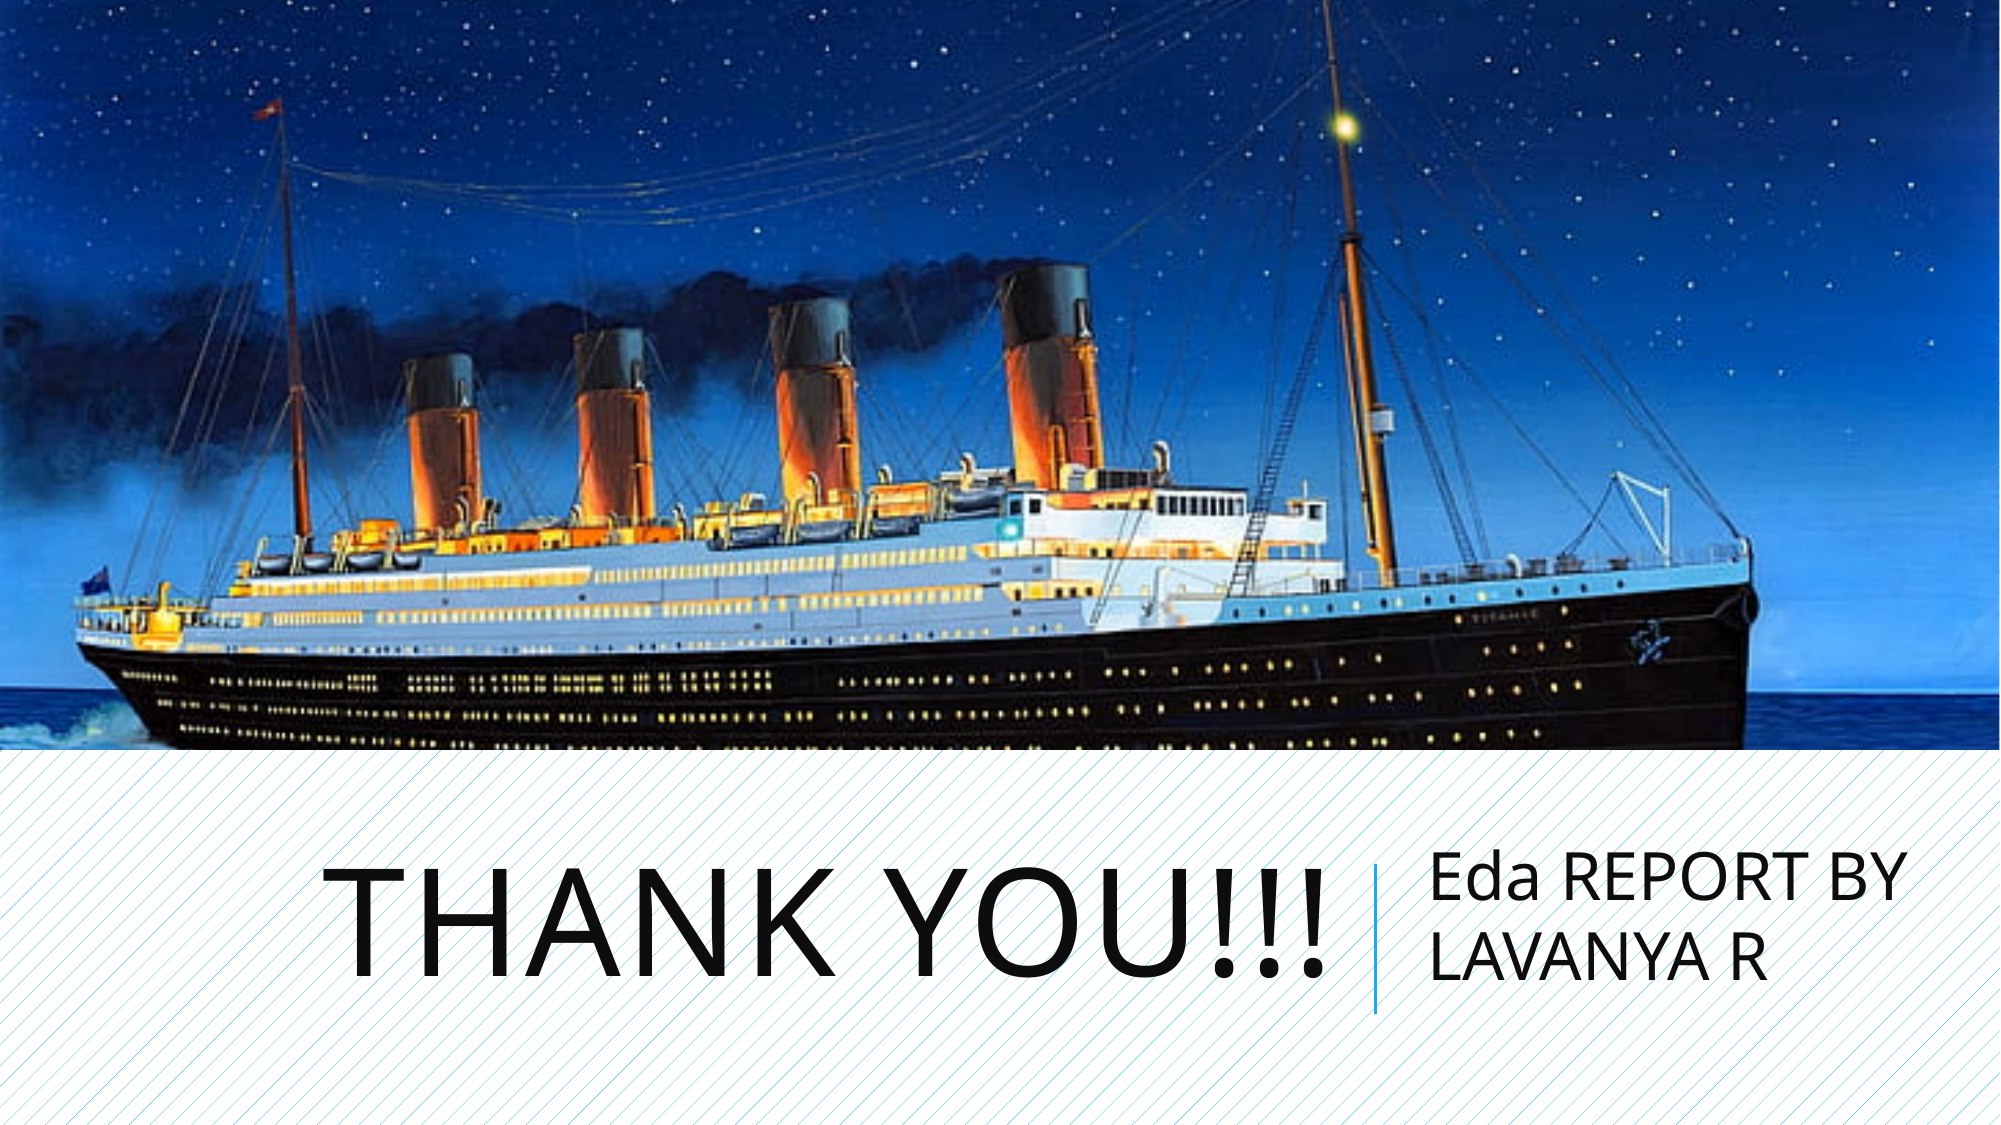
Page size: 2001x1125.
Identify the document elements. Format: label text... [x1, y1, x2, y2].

title Thank you!!! [75, 813, 1350, 1054]
list Eda REPORT BY LAVANYA R [1412, 774, 1938, 1054]
picture [0, 0, 2000, 751]
